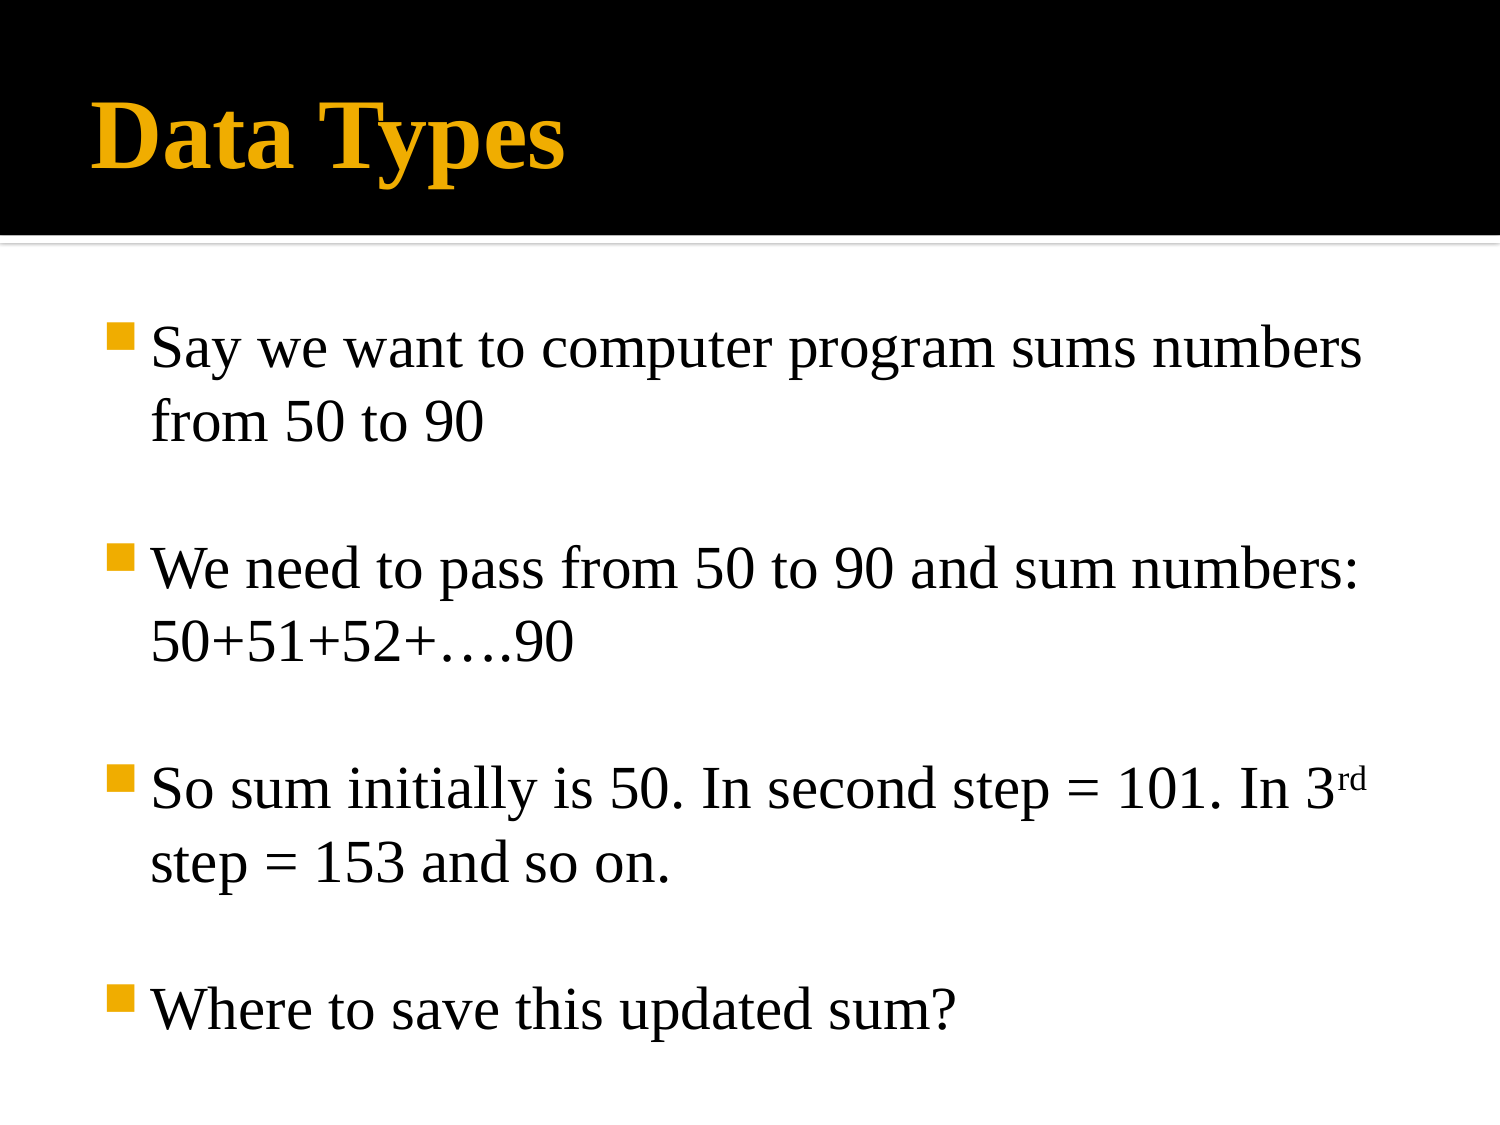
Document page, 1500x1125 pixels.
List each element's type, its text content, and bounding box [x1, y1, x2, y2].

title Data Types [75, 25, 1425, 231]
list Say we want to computer program sums numbers from 50 to 90 We need to pass from 50 to 90 and sum numbers: 50+51+52+….90 So sum initially is 50. In second step = 101. In 3rd step = 153 and so on. Where to save this updated sum? [75, 291, 1425, 1050]
